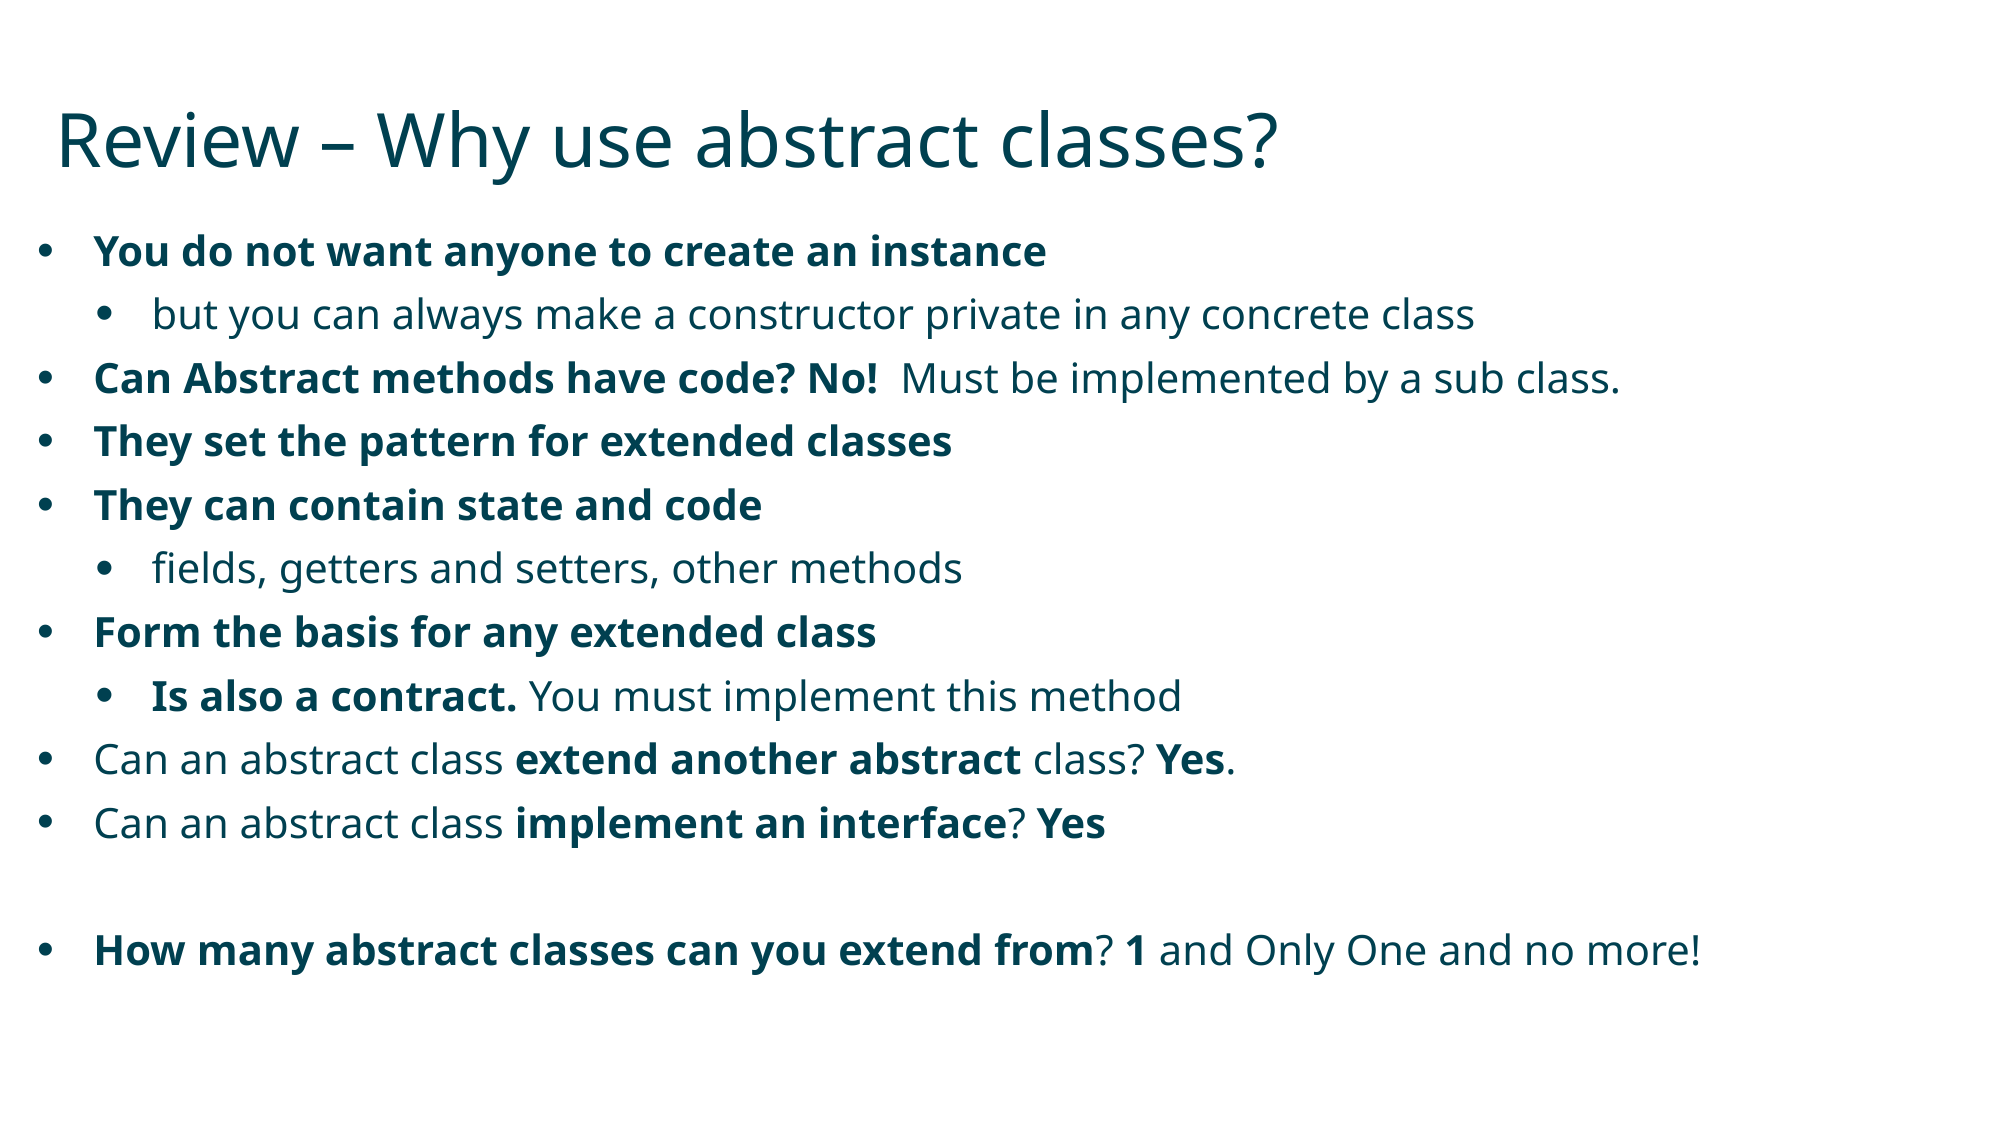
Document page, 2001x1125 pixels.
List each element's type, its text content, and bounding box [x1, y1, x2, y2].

list You do not want anyone to create an instance but you can always make a constructor private in any concrete class Can Abstract methods have code? No! Must be implemented by a sub class. They set the pattern for extended classes They can contain state and code fields, getters and setters, other methods Form the basis for any extended class Is also a contract. You must implement this method Can an abstract class extend another abstract class? Yes. Can an abstract class implement an interface? Yes How many abstract classes can you extend from? 1 and Only One and no more! [37, 224, 1855, 1038]
title Review – Why use abstract classes? [55, 92, 1946, 225]
